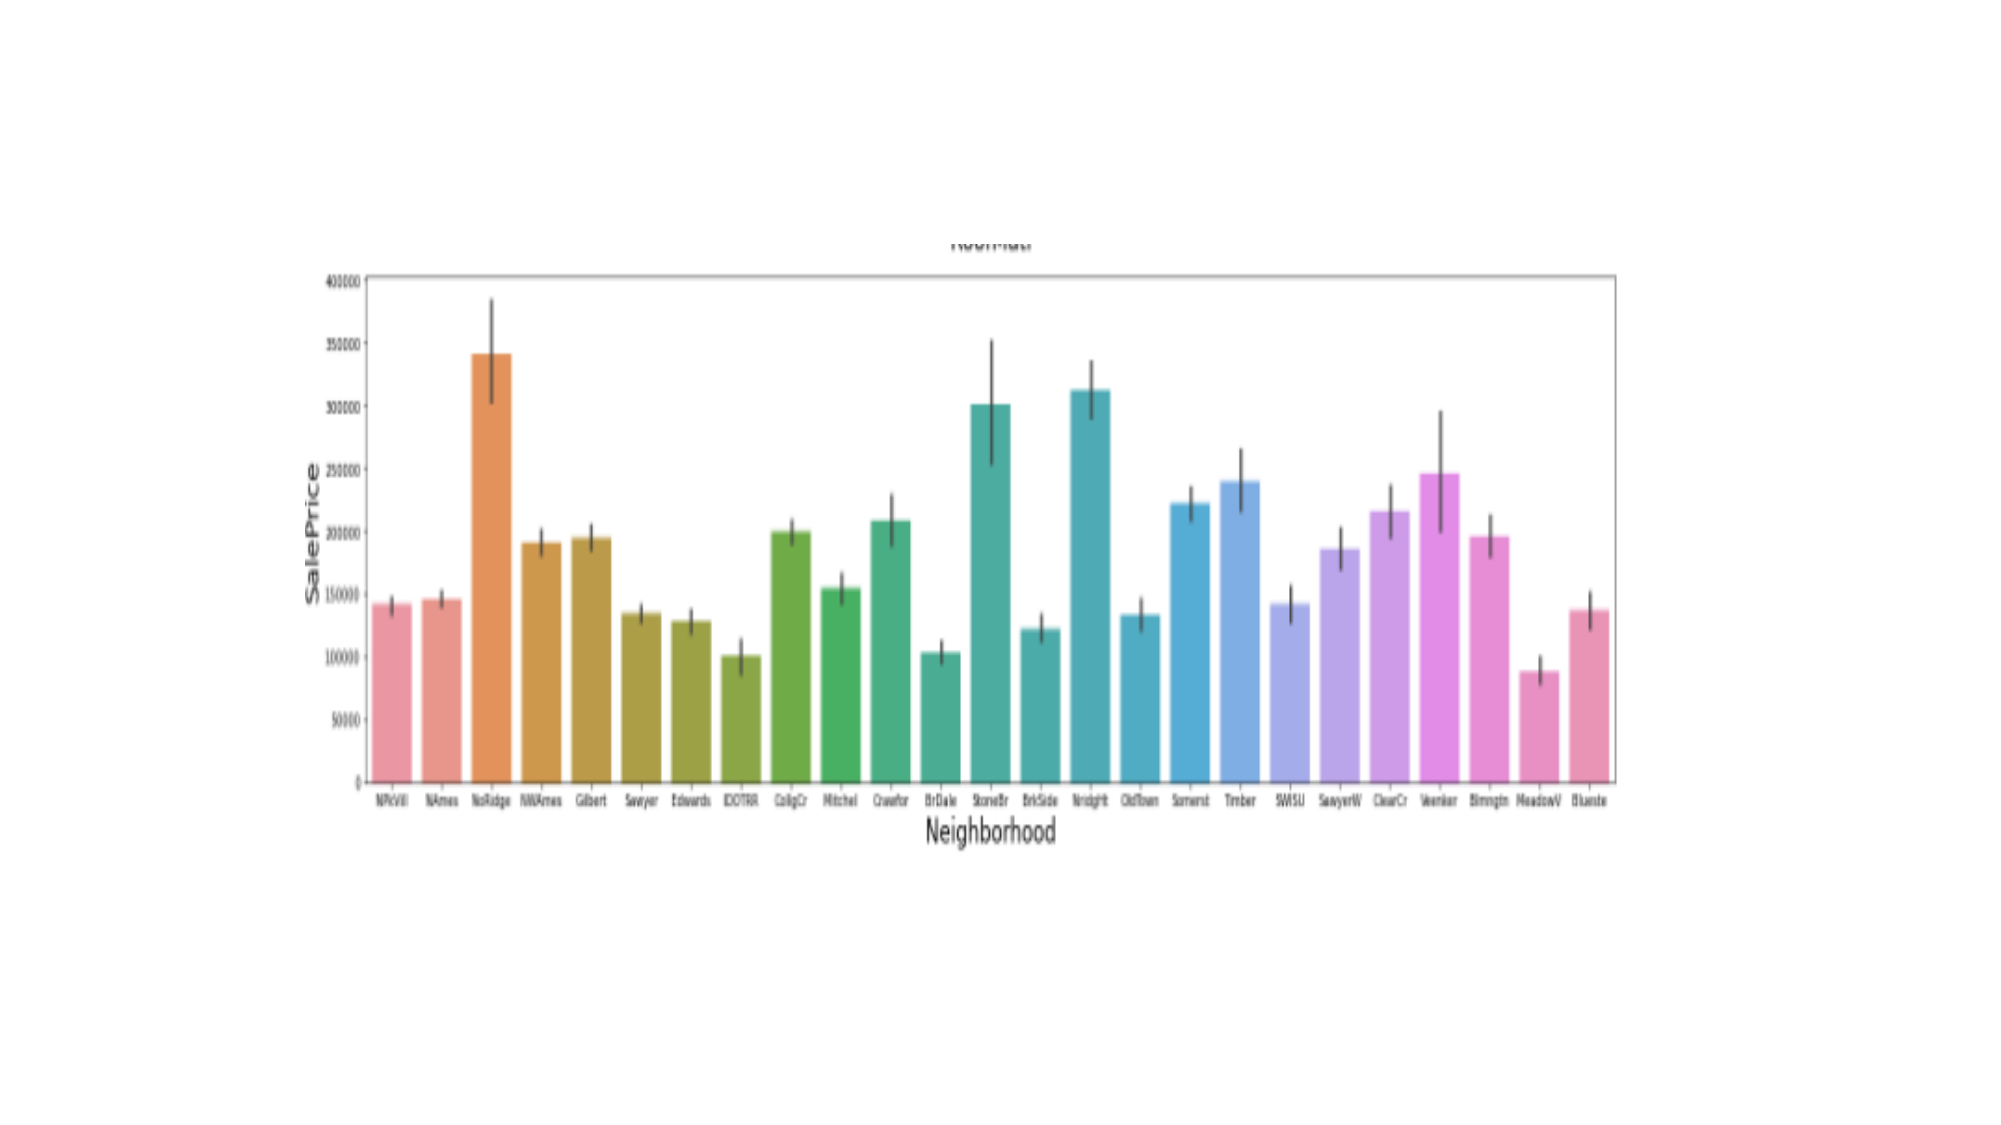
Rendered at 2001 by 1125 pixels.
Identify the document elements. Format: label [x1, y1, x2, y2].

picture [305, 244, 1643, 881]
list [137, 299, 1863, 1014]
